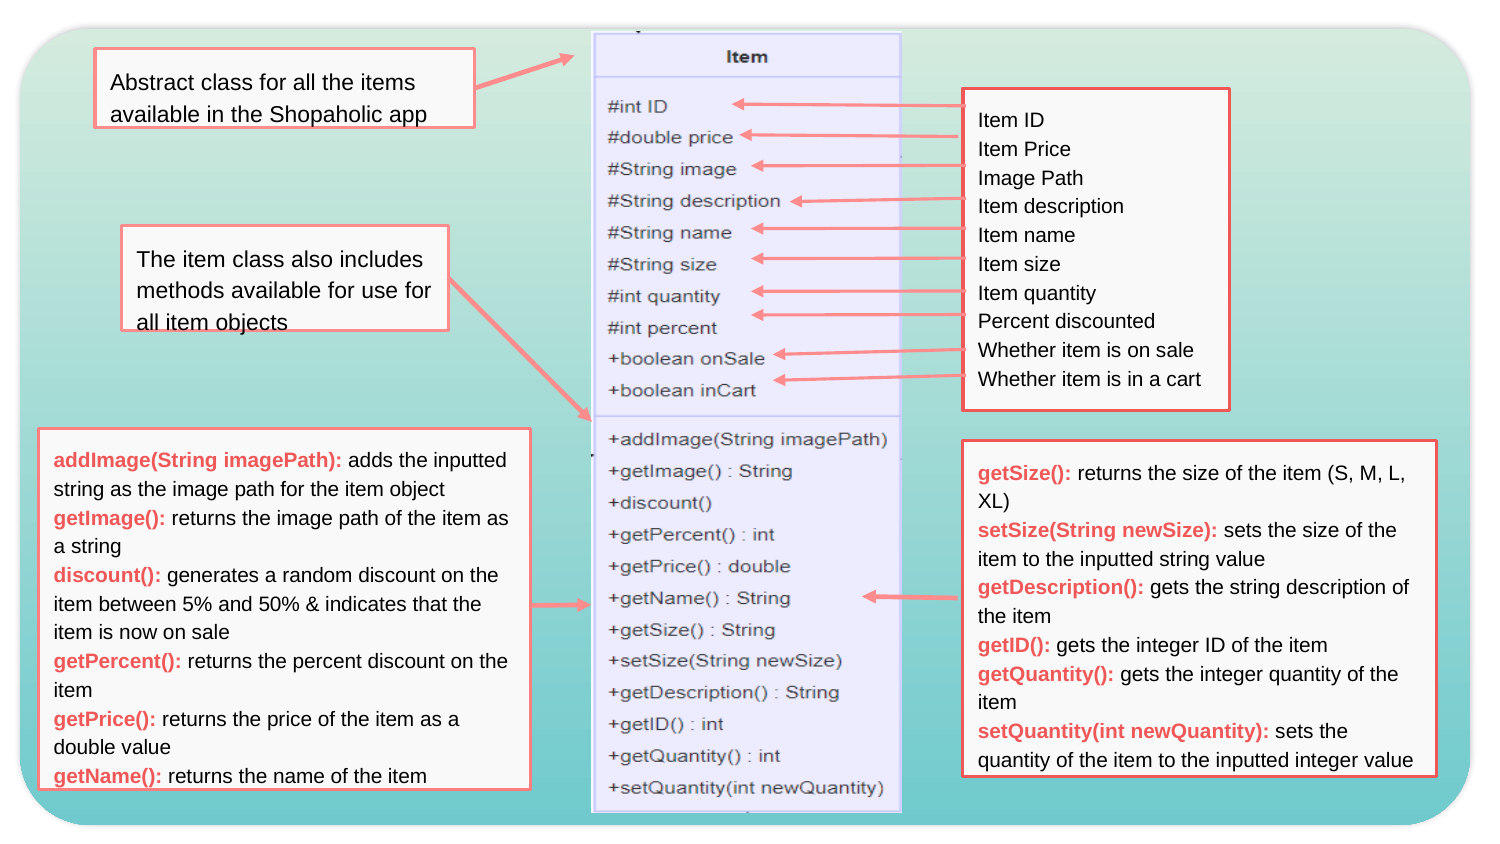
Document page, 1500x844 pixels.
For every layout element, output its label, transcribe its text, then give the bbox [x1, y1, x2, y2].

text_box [789, 197, 967, 202]
picture [591, 30, 903, 813]
text_box getSize(): returns the size of the item (S, M, L, XL) setSize(String newSize): sets the size of the item to the inputted string value getDescription(): gets the string description of the item getID(): gets the integer ID of the item getQuantity(): gets the integer quantity of the item setQuantity(int newQuantity): sets the quantity of the item to the inputted integer value [962, 440, 1437, 777]
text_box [772, 374, 967, 381]
text_box The item class also includes methods available for use for all item objects [121, 225, 449, 331]
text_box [447, 277, 593, 423]
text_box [731, 103, 967, 107]
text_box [772, 349, 967, 355]
text_box Item ID Item Price Image Path Item description Item name Item size Item quantity Percent discounted Whether item is on sale Whether item is in a cart [962, 88, 1230, 411]
text_box [20, 28, 1471, 825]
text_box addImage(String imagePath): adds the inputted string as the image path for the item object getImage(): returns the image path of the item as a string discount(): generates a random discount on the item between 5% and 50% & indicates that the item is now on sale getPercent(): returns the percent discount on the item getPrice(): returns the price of the item as a double value getName(): returns the name of the item [38, 428, 531, 790]
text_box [474, 55, 575, 89]
text_box Abstract class for all the items available in the Shopaholic app [94, 48, 475, 128]
